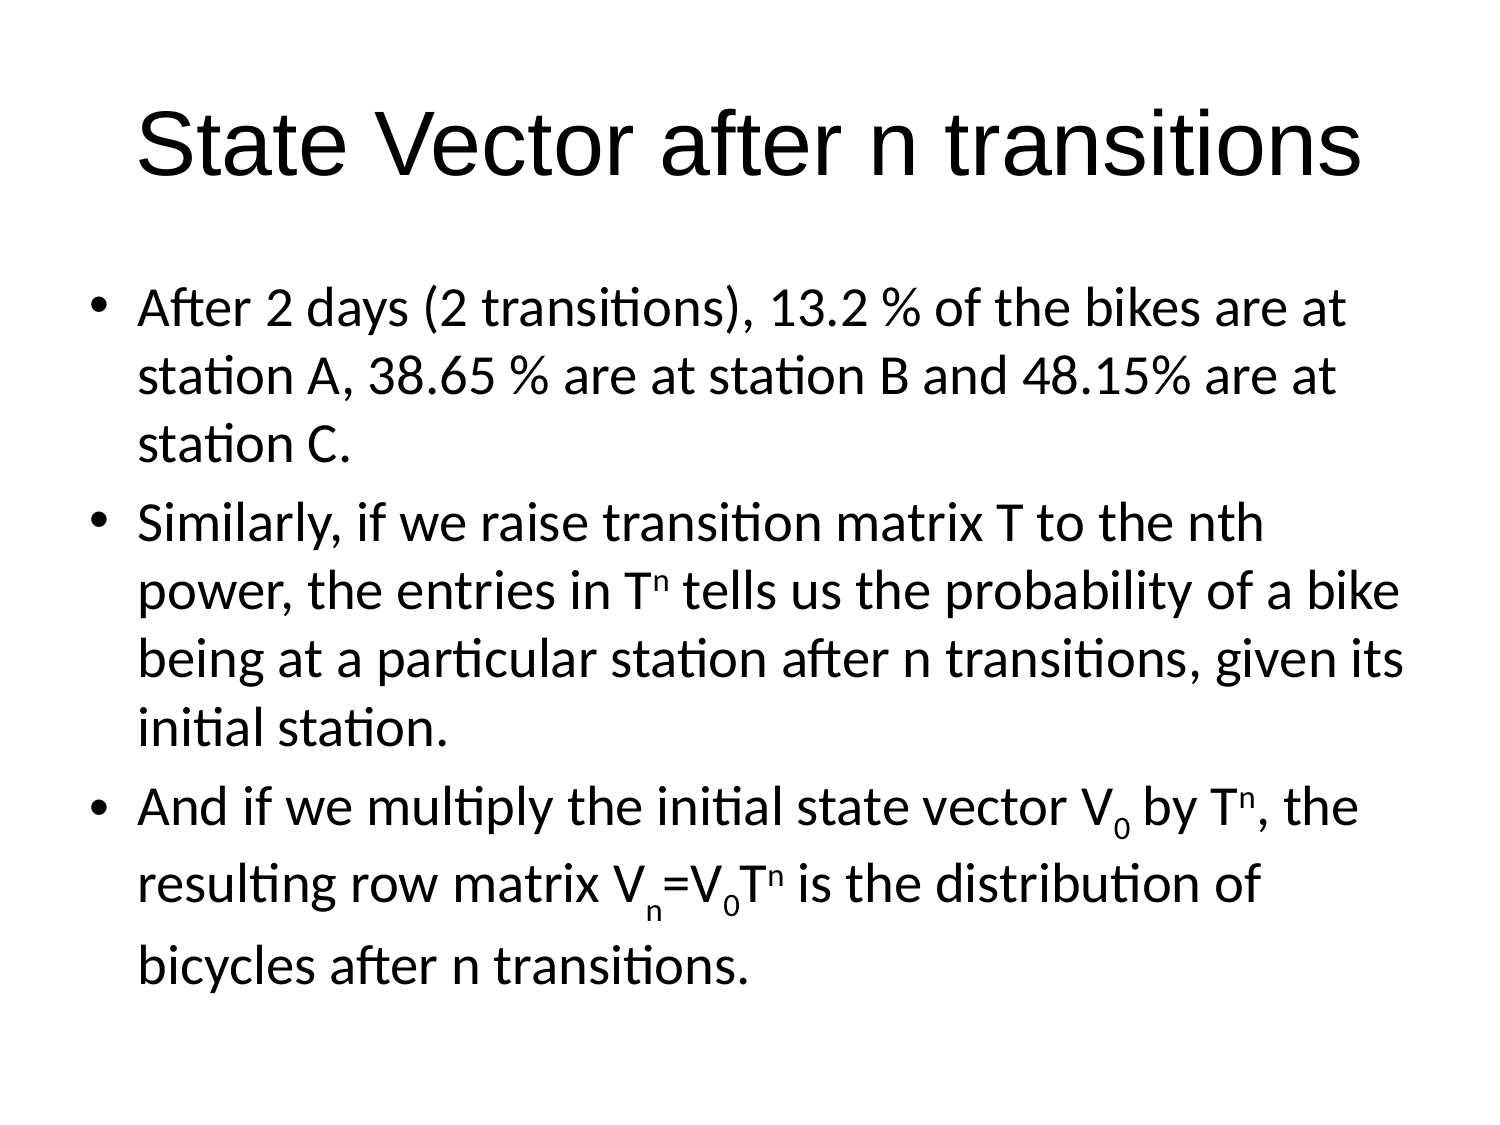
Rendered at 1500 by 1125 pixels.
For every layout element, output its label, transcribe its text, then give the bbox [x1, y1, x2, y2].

text_box State Vector after n transitions [75, 44, 1425, 233]
text_box After 2 days (2 transitions), 13.2 % of the bikes are at station A, 38.65 % are at station B and 48.15% are at station C. Similarly, if we raise transition matrix T to the nth power, the entries in Tn tells us the probability of a bike being at a particular station after n transitions, given its initial station. And if we multiply the initial state vector V0 by Tn, the resulting row matrix Vn=V0Tn is the distribution of bicycles after n transitions. [74, 262, 1425, 1005]
